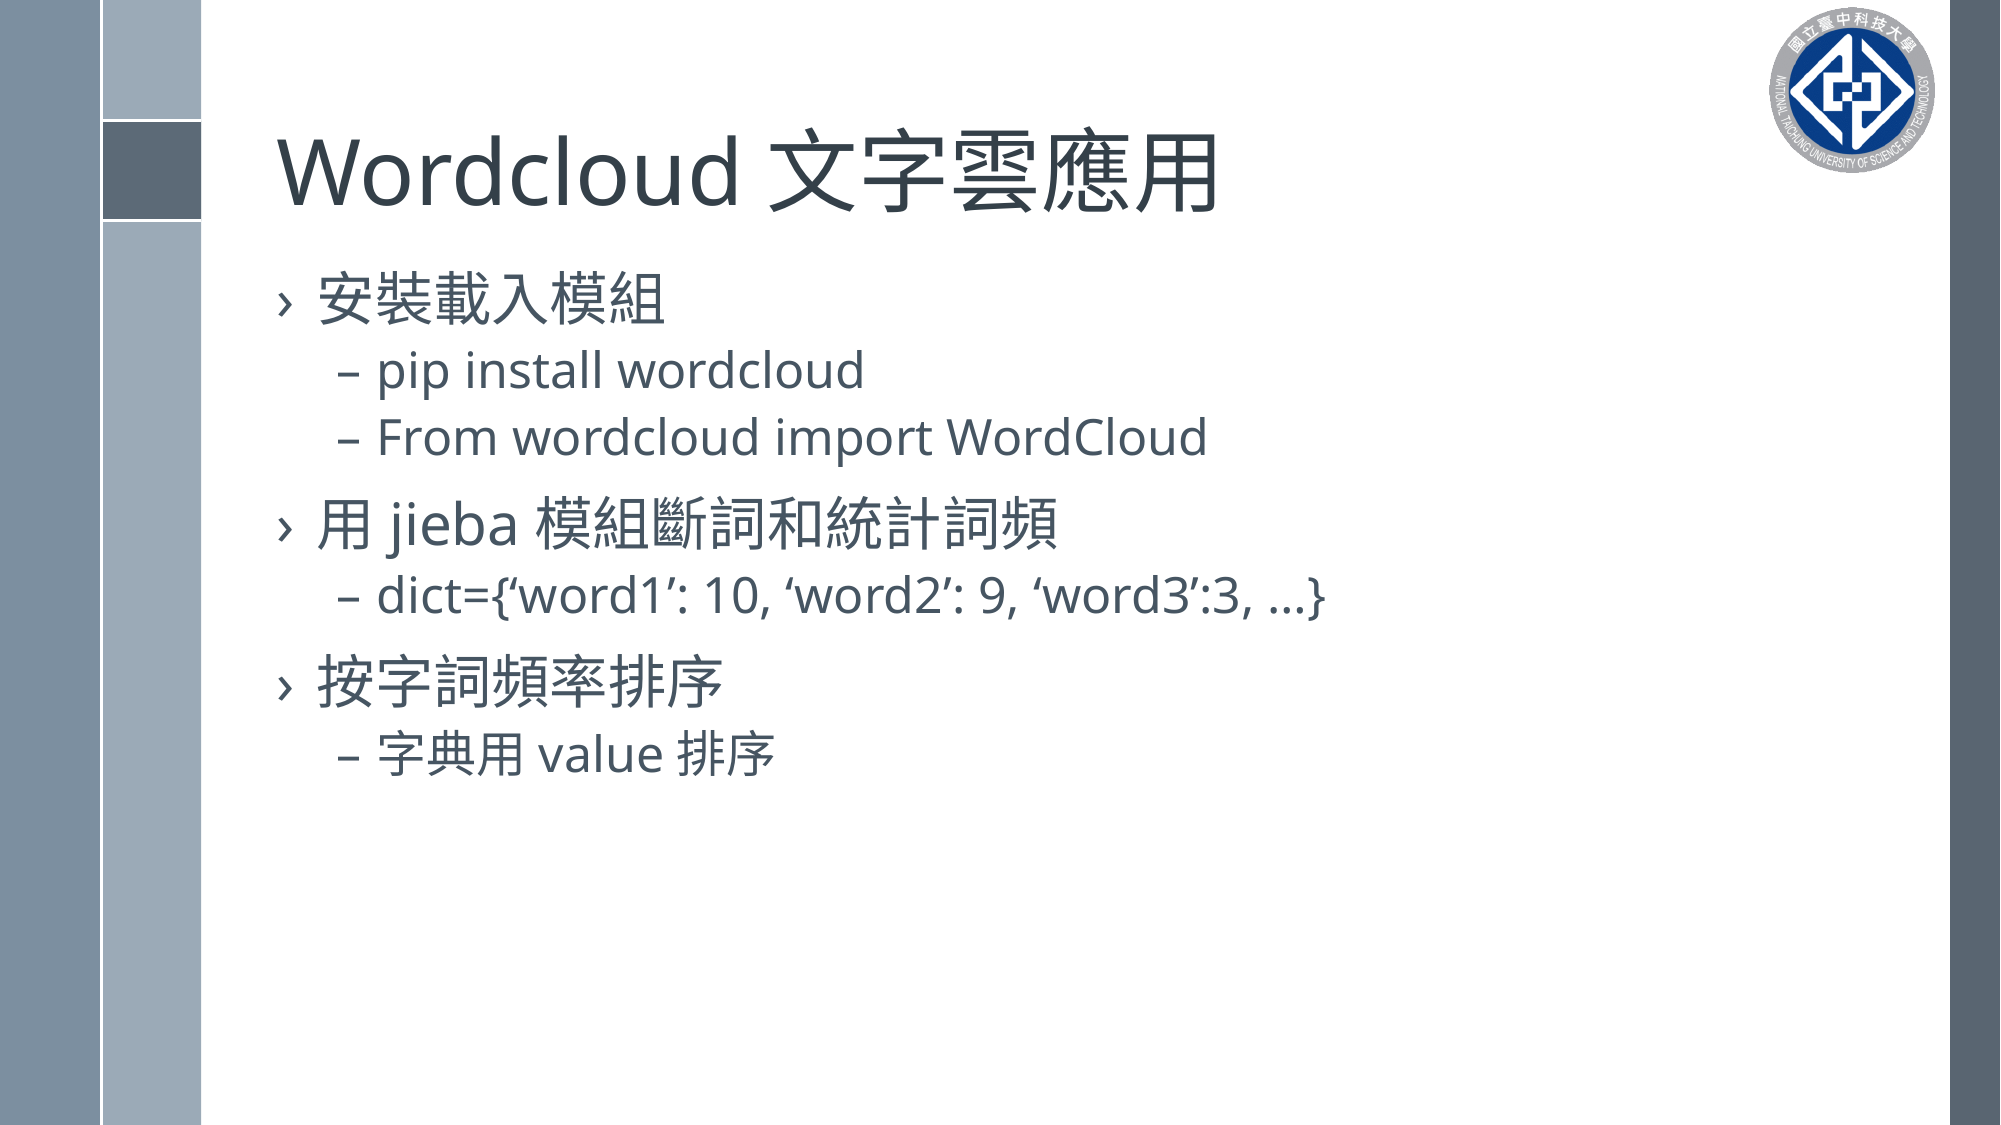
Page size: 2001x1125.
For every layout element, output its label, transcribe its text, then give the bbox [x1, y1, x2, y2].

title Wordcloud文字雲應用 [261, 29, 1867, 233]
list 安裝載入模組 pip install wordcloud From wordcloud import WordCloud 用jieba模組斷詞和統計詞頻 dict={‘word1’: 10, ‘word2’: 9, ‘word3’:3, …} 按字詞頻率排序 字典用value排序 [261, 262, 1867, 1013]
picture [1769, 7, 1935, 173]
